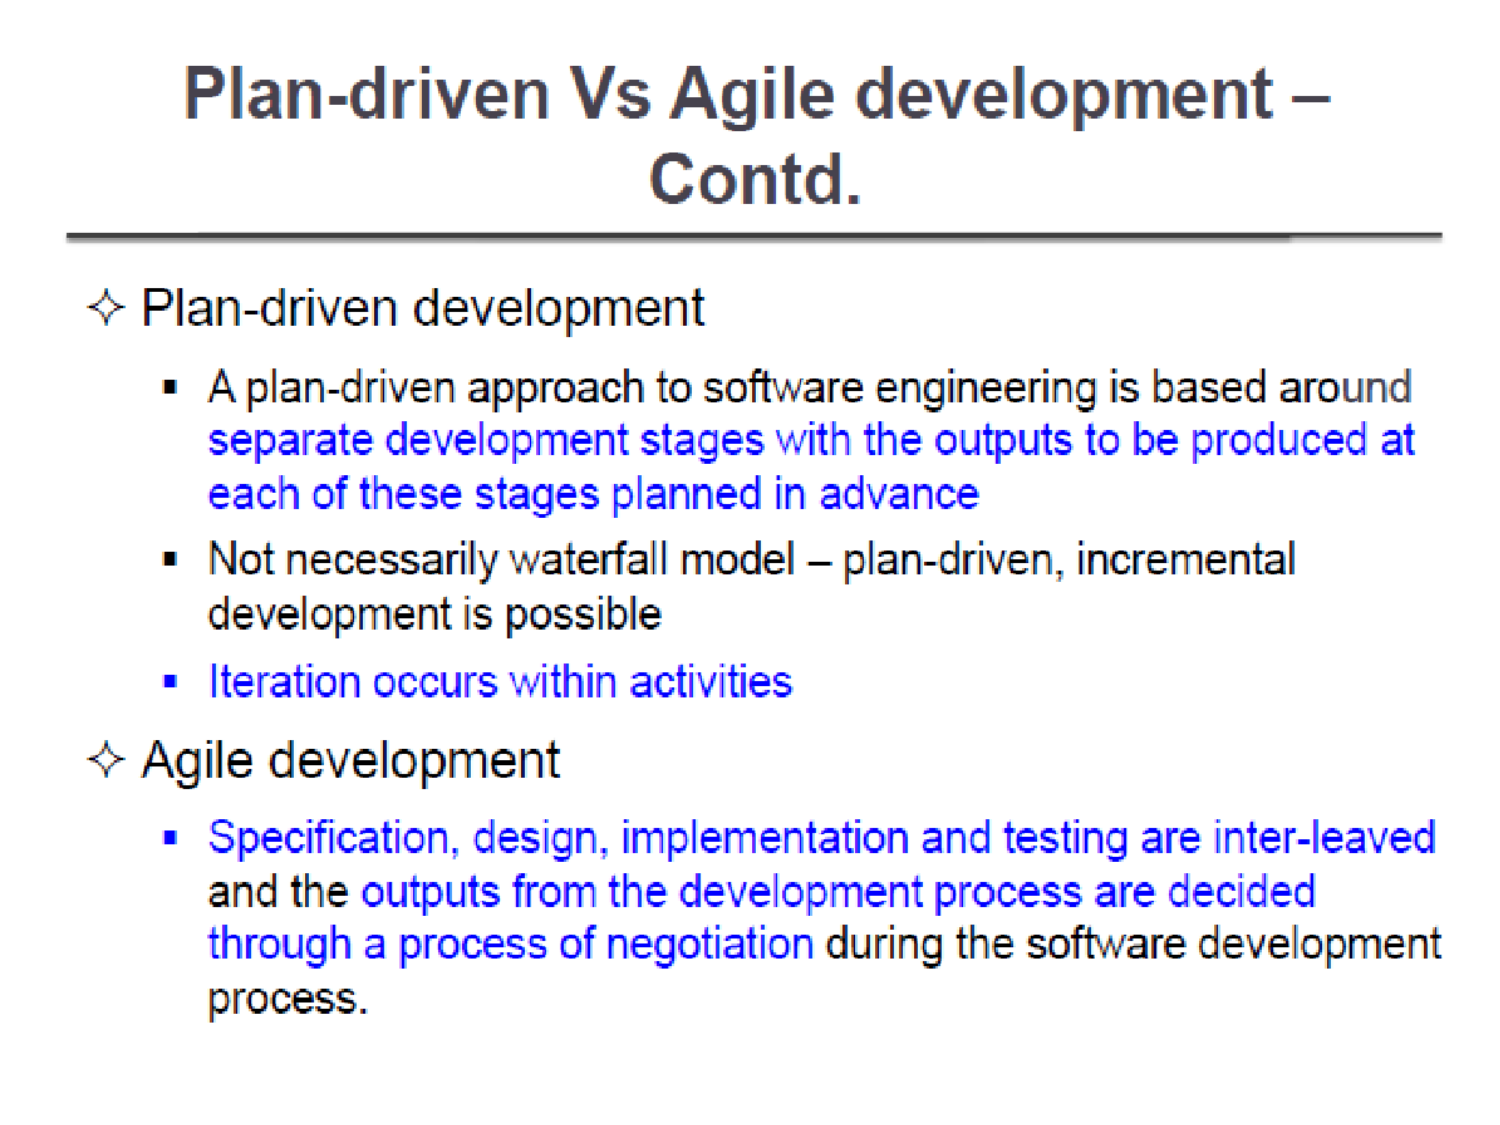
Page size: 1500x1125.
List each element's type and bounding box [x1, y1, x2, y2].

list [24, 12, 1488, 1088]
